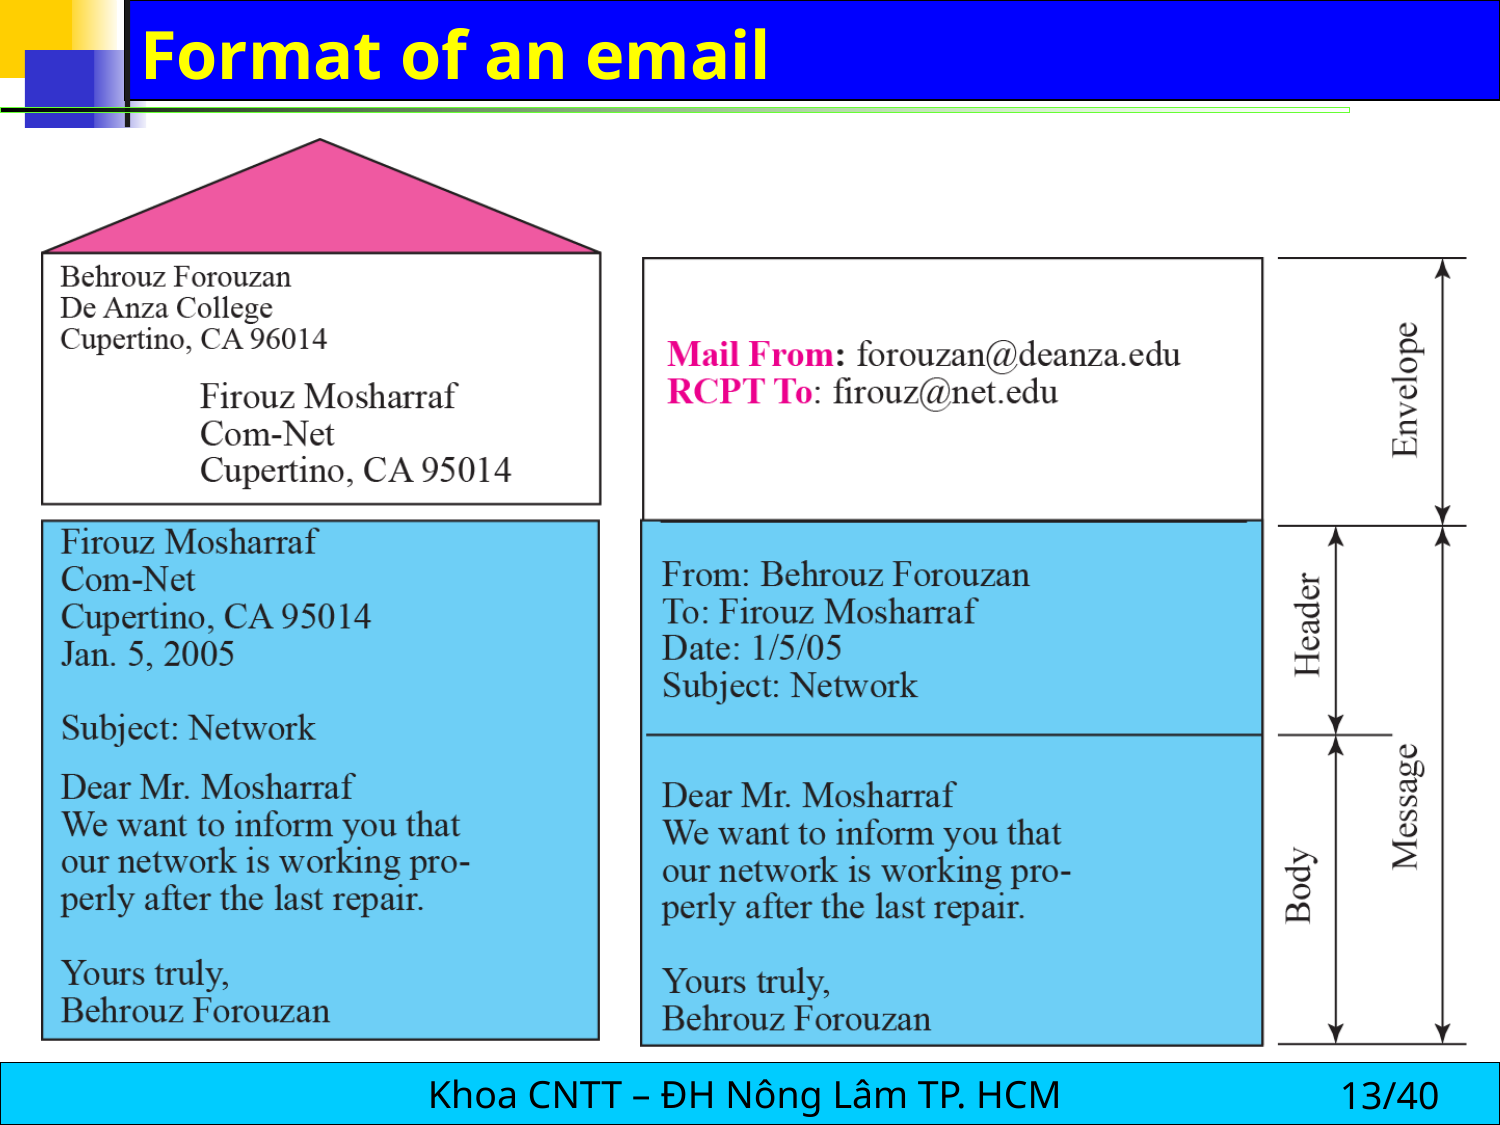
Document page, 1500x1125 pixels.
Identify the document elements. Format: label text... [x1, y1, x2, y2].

title Format of an email [124, 12, 1467, 101]
picture [640, 257, 1467, 1047]
picture [40, 138, 602, 1041]
